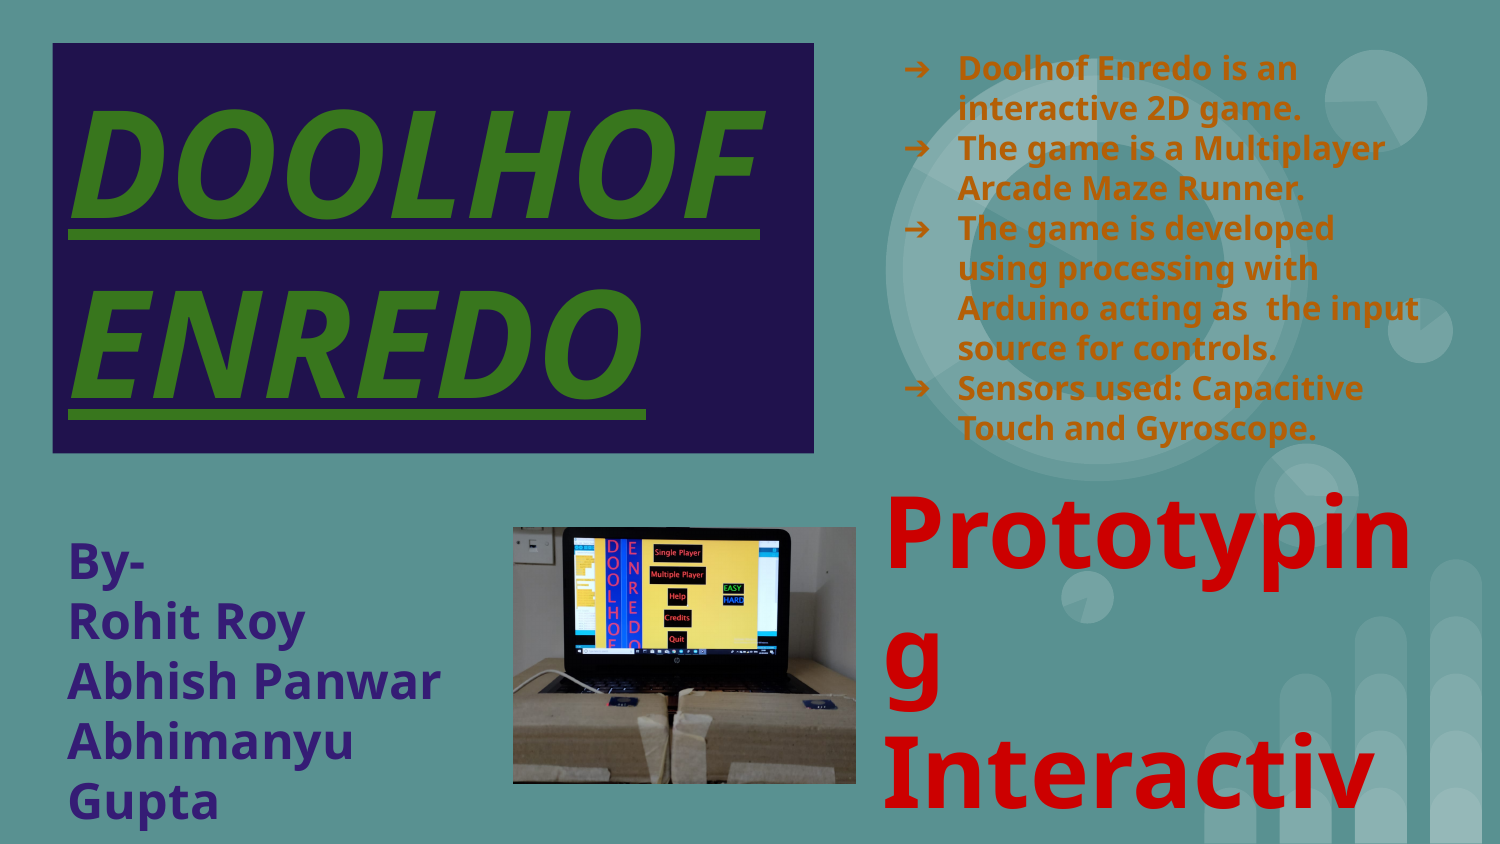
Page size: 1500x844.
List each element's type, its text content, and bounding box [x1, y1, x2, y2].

subtitle By- Rohit Roy Abhish Panwar Abhimanyu Gupta [52, 514, 514, 797]
picture [513, 526, 856, 784]
title DOOLHOF ENREDO [52, 43, 814, 454]
text_box Prototyping Interactive Systems [867, 464, 1450, 797]
text_box Doolhof Enredo is an interactive 2D game. The game is a Multiplayer Arcade Maze Runner. The game is developed using processing with Arduino acting as the input source for controls. Sensors used: Capacitive Touch and Gyroscope. [867, 32, 1450, 464]
